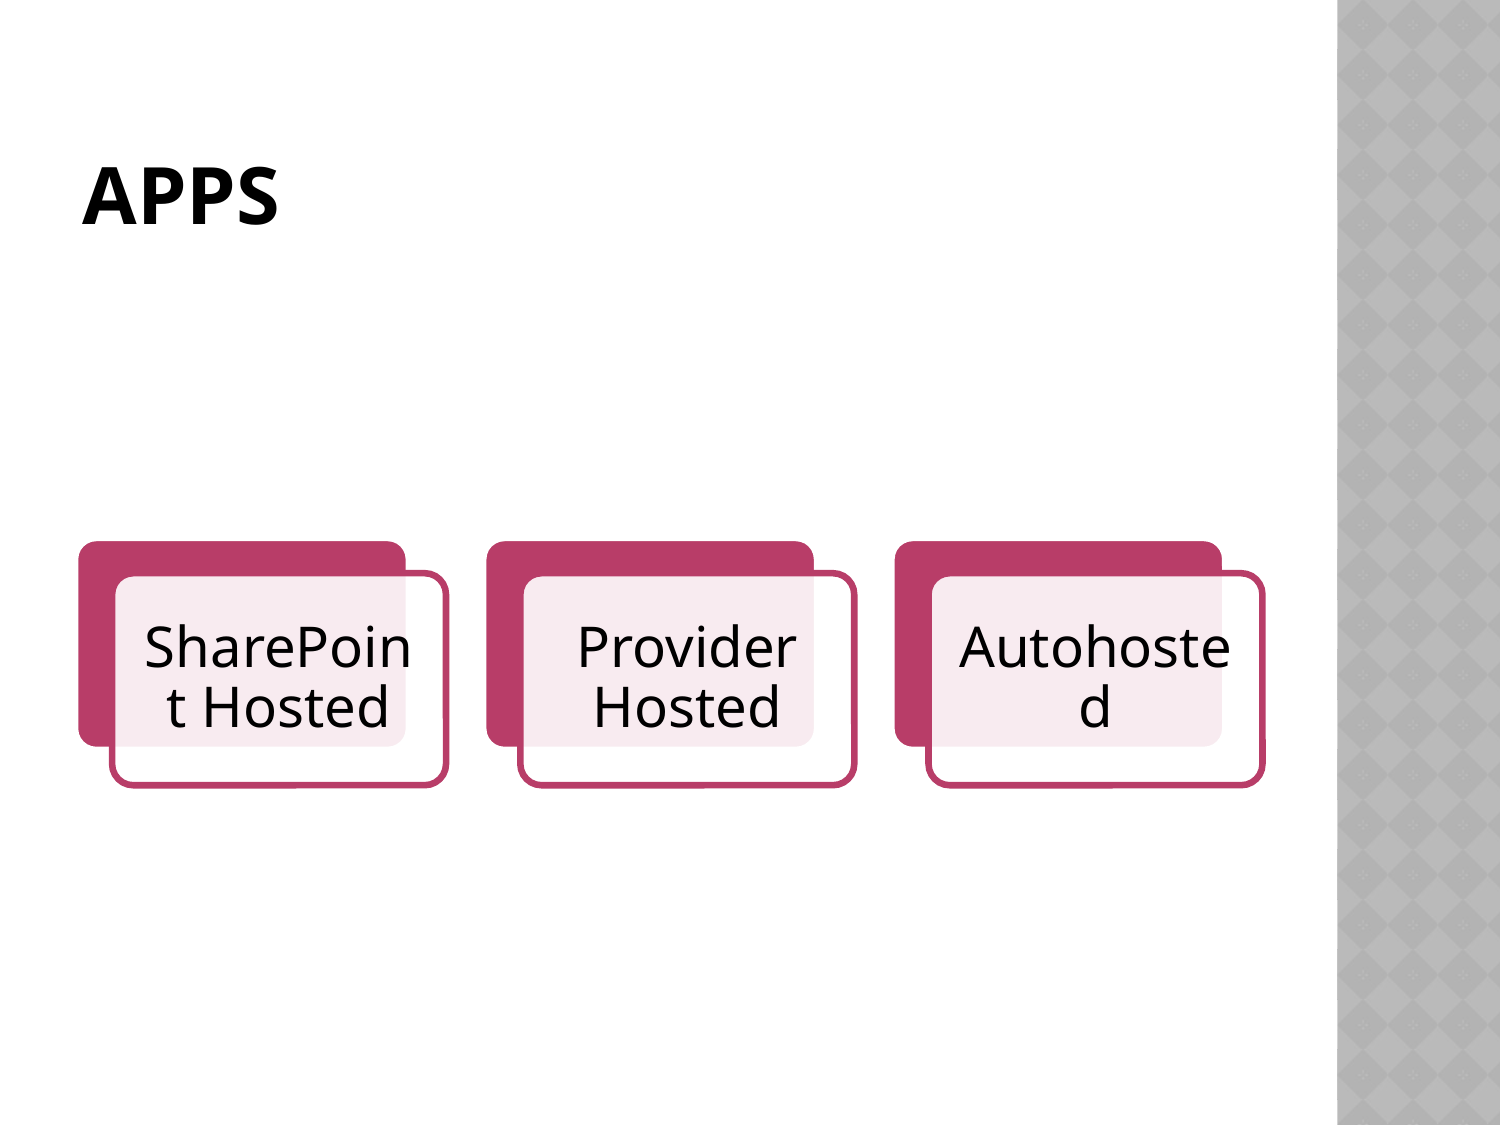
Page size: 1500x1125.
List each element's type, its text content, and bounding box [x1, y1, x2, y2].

title apps [75, 52, 1263, 240]
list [74, 263, 1263, 1060]
